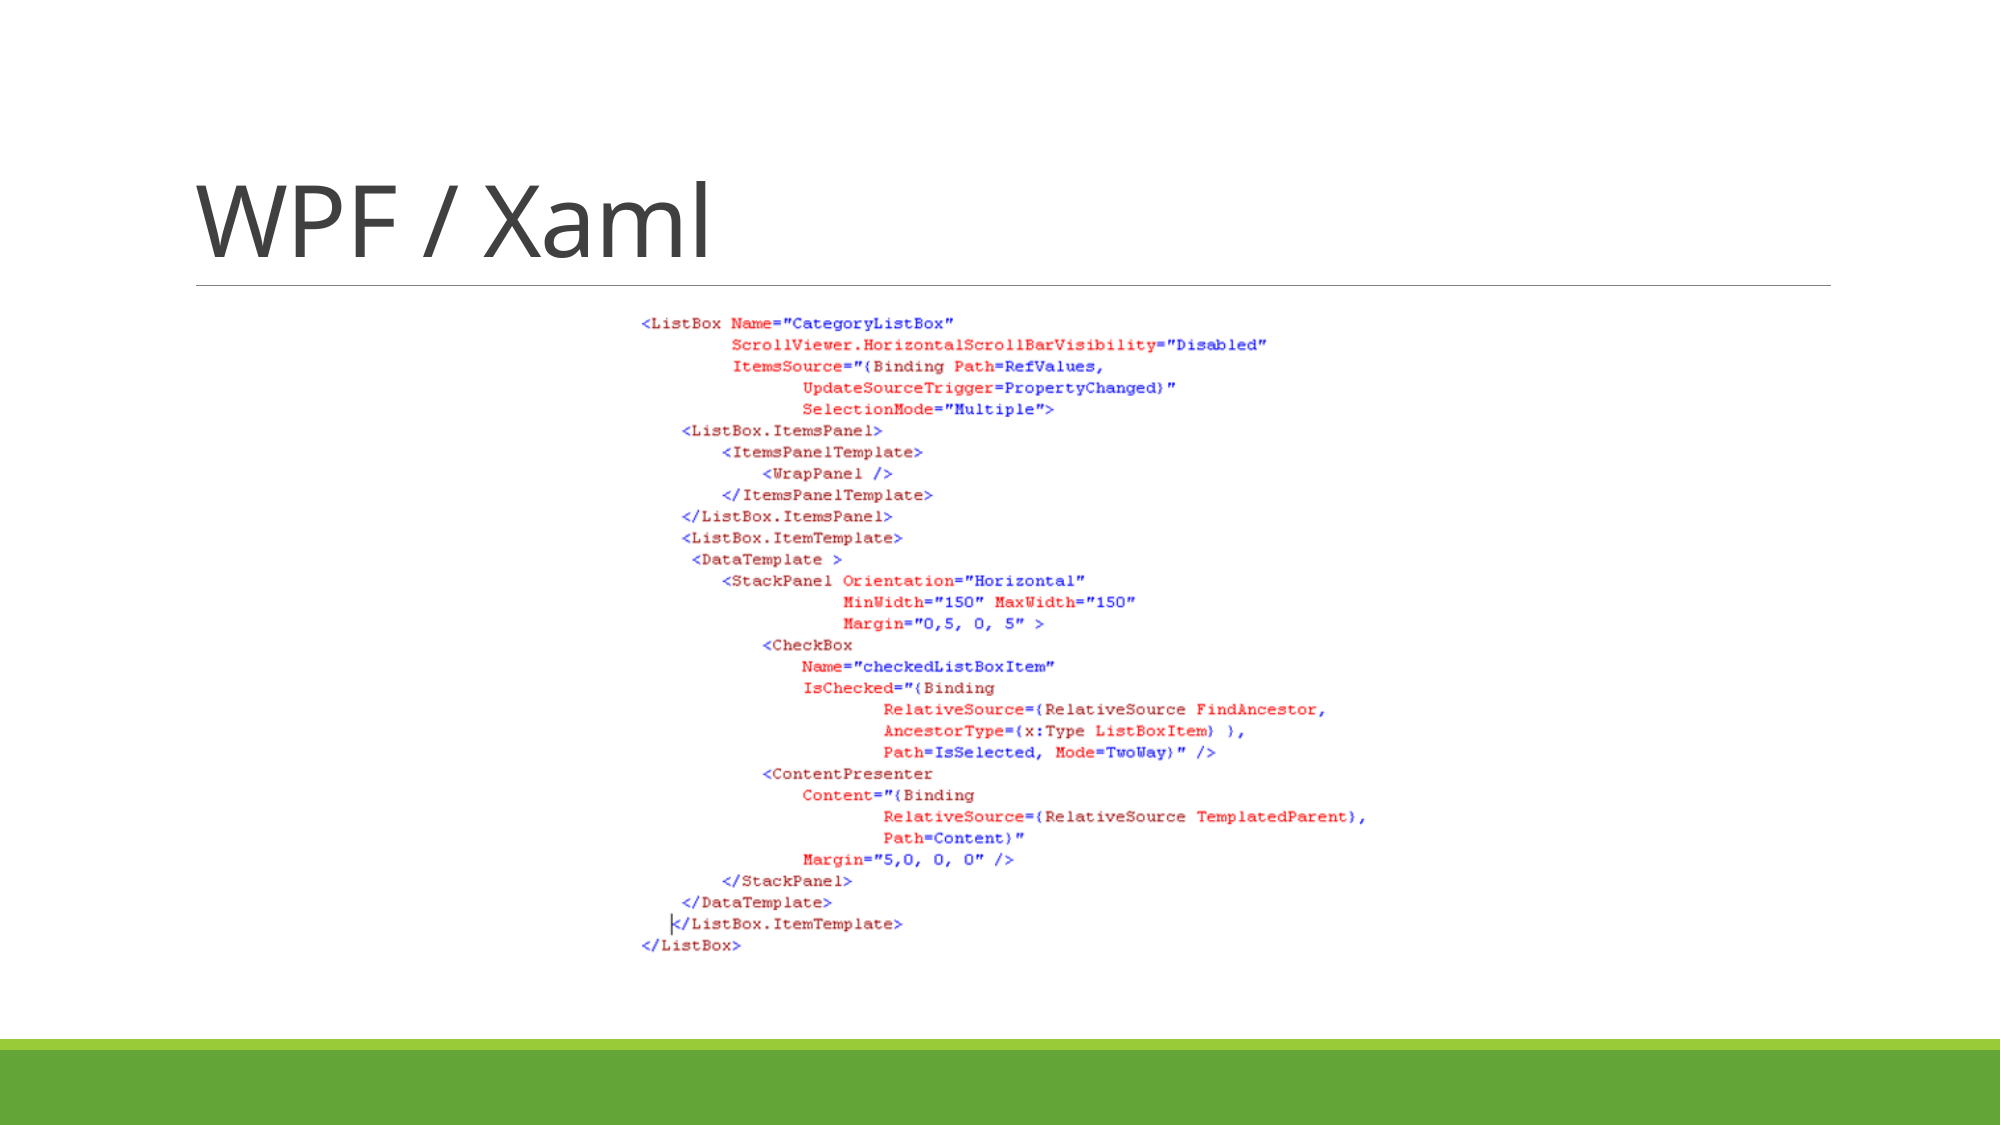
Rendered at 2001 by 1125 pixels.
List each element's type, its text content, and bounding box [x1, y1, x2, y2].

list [641, 302, 1369, 964]
title WPF / Xaml [180, 47, 1830, 285]
